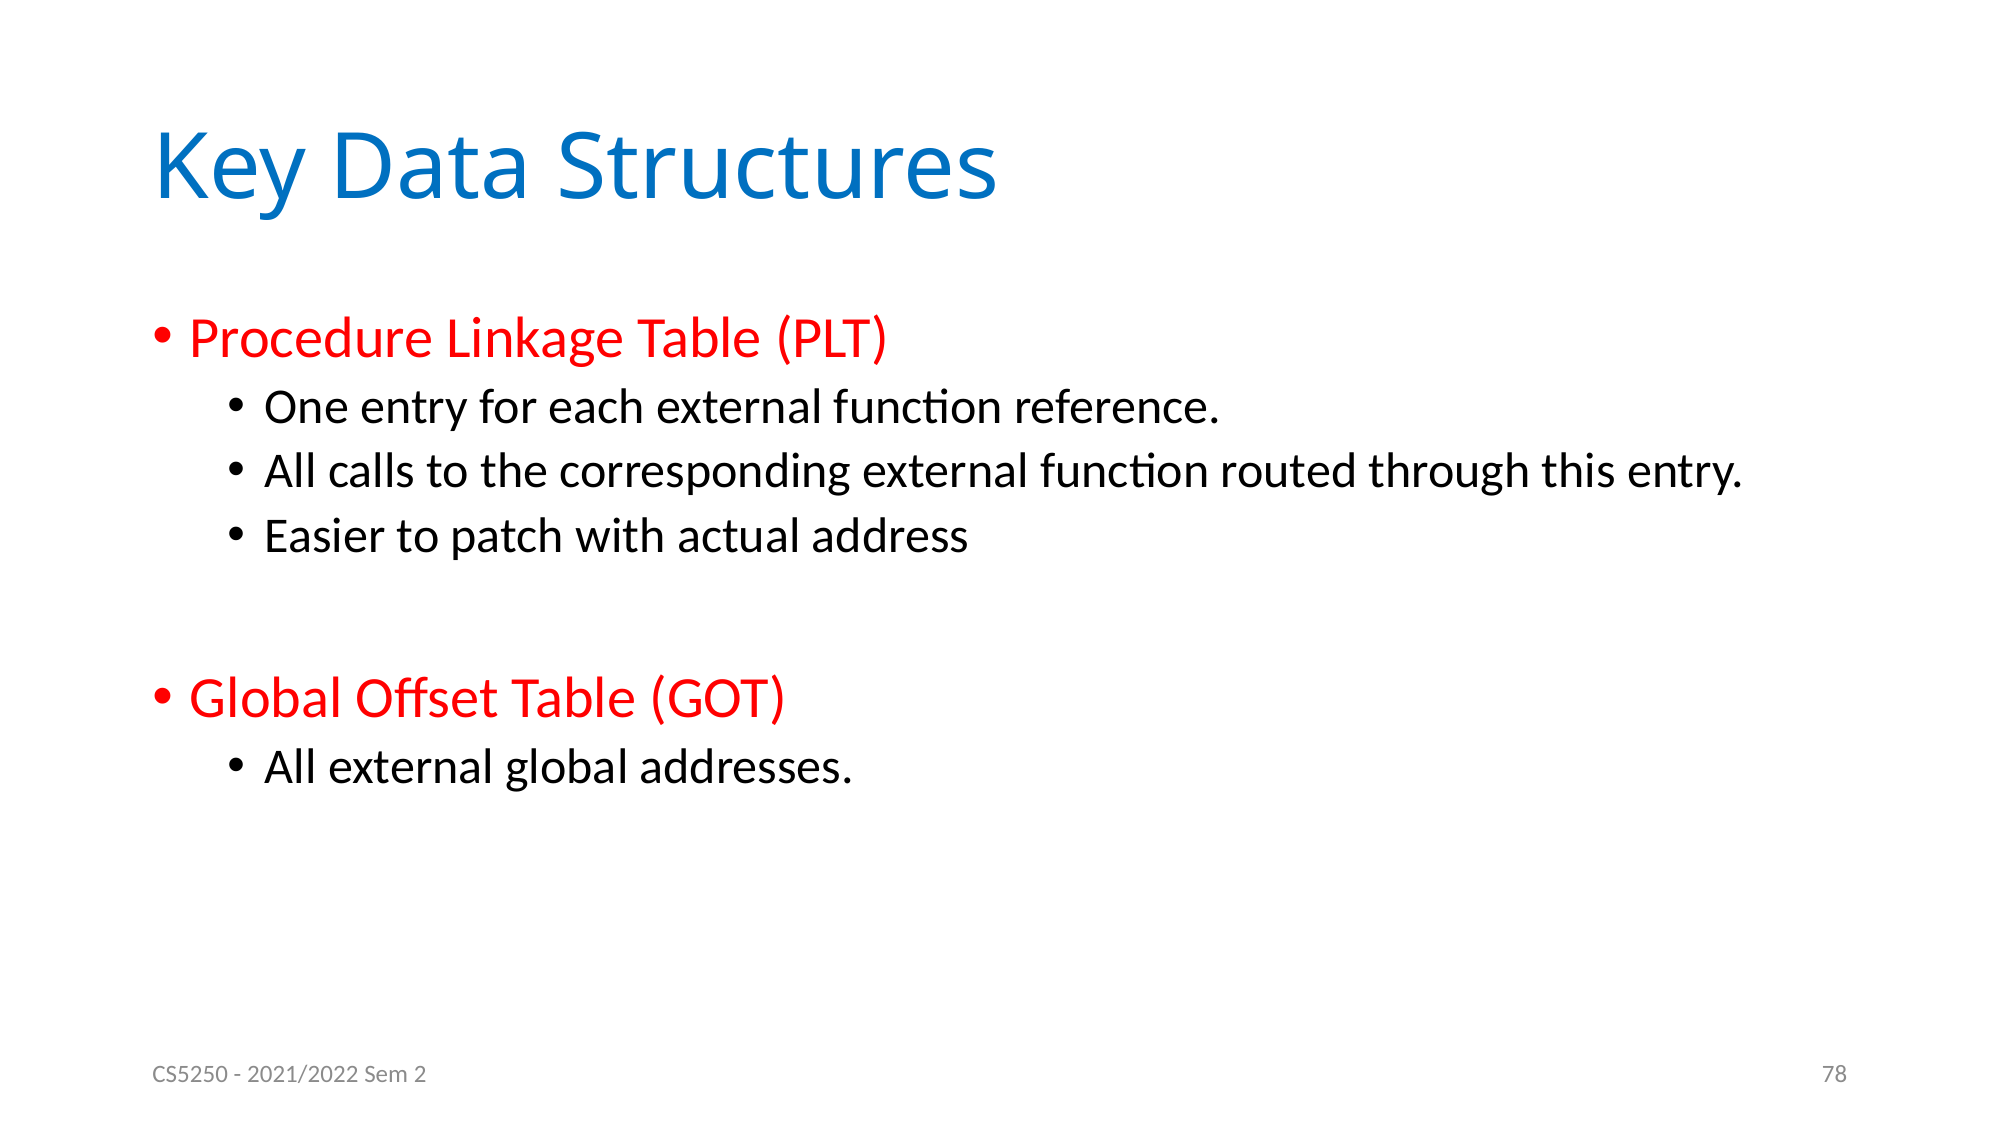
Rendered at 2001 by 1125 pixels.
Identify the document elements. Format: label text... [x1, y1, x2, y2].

slide_number 78 [1412, 1042, 1863, 1103]
slide_number CS5250 - 2021/2022 Sem 2 [137, 1042, 588, 1103]
title Key Data Structures [137, 59, 1863, 278]
list Procedure Linkage Table (PLT) One entry for each external function reference. All calls to the corresponding external function routed through this entry. Easier to patch with actual address Global Offset Table (GOT) All external global addresses. [137, 299, 1863, 1014]
